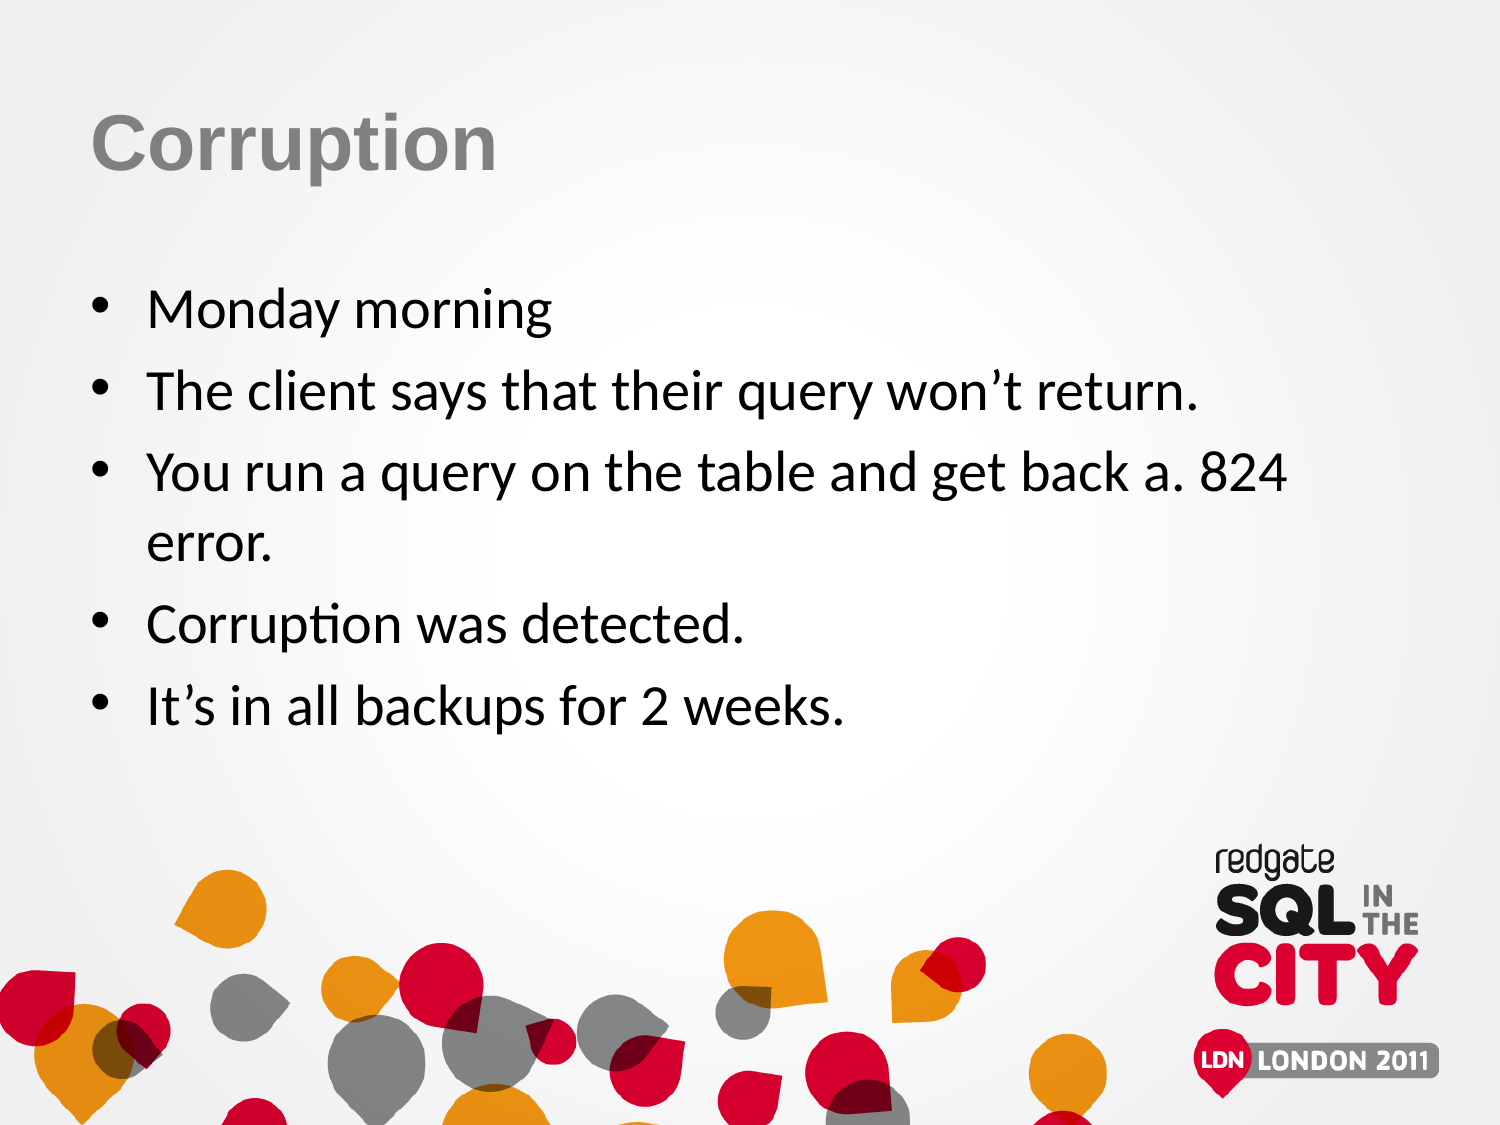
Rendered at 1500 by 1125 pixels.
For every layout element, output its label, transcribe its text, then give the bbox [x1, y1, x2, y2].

title Corruption [75, 45, 1425, 233]
list Monday morning The client says that their query won’t return. You run a query on the table and get back a. 824 error. Corruption was detected. It’s in all backups for 2 weeks. [75, 262, 1425, 1005]
picture [0, 0, 1500, 1125]
